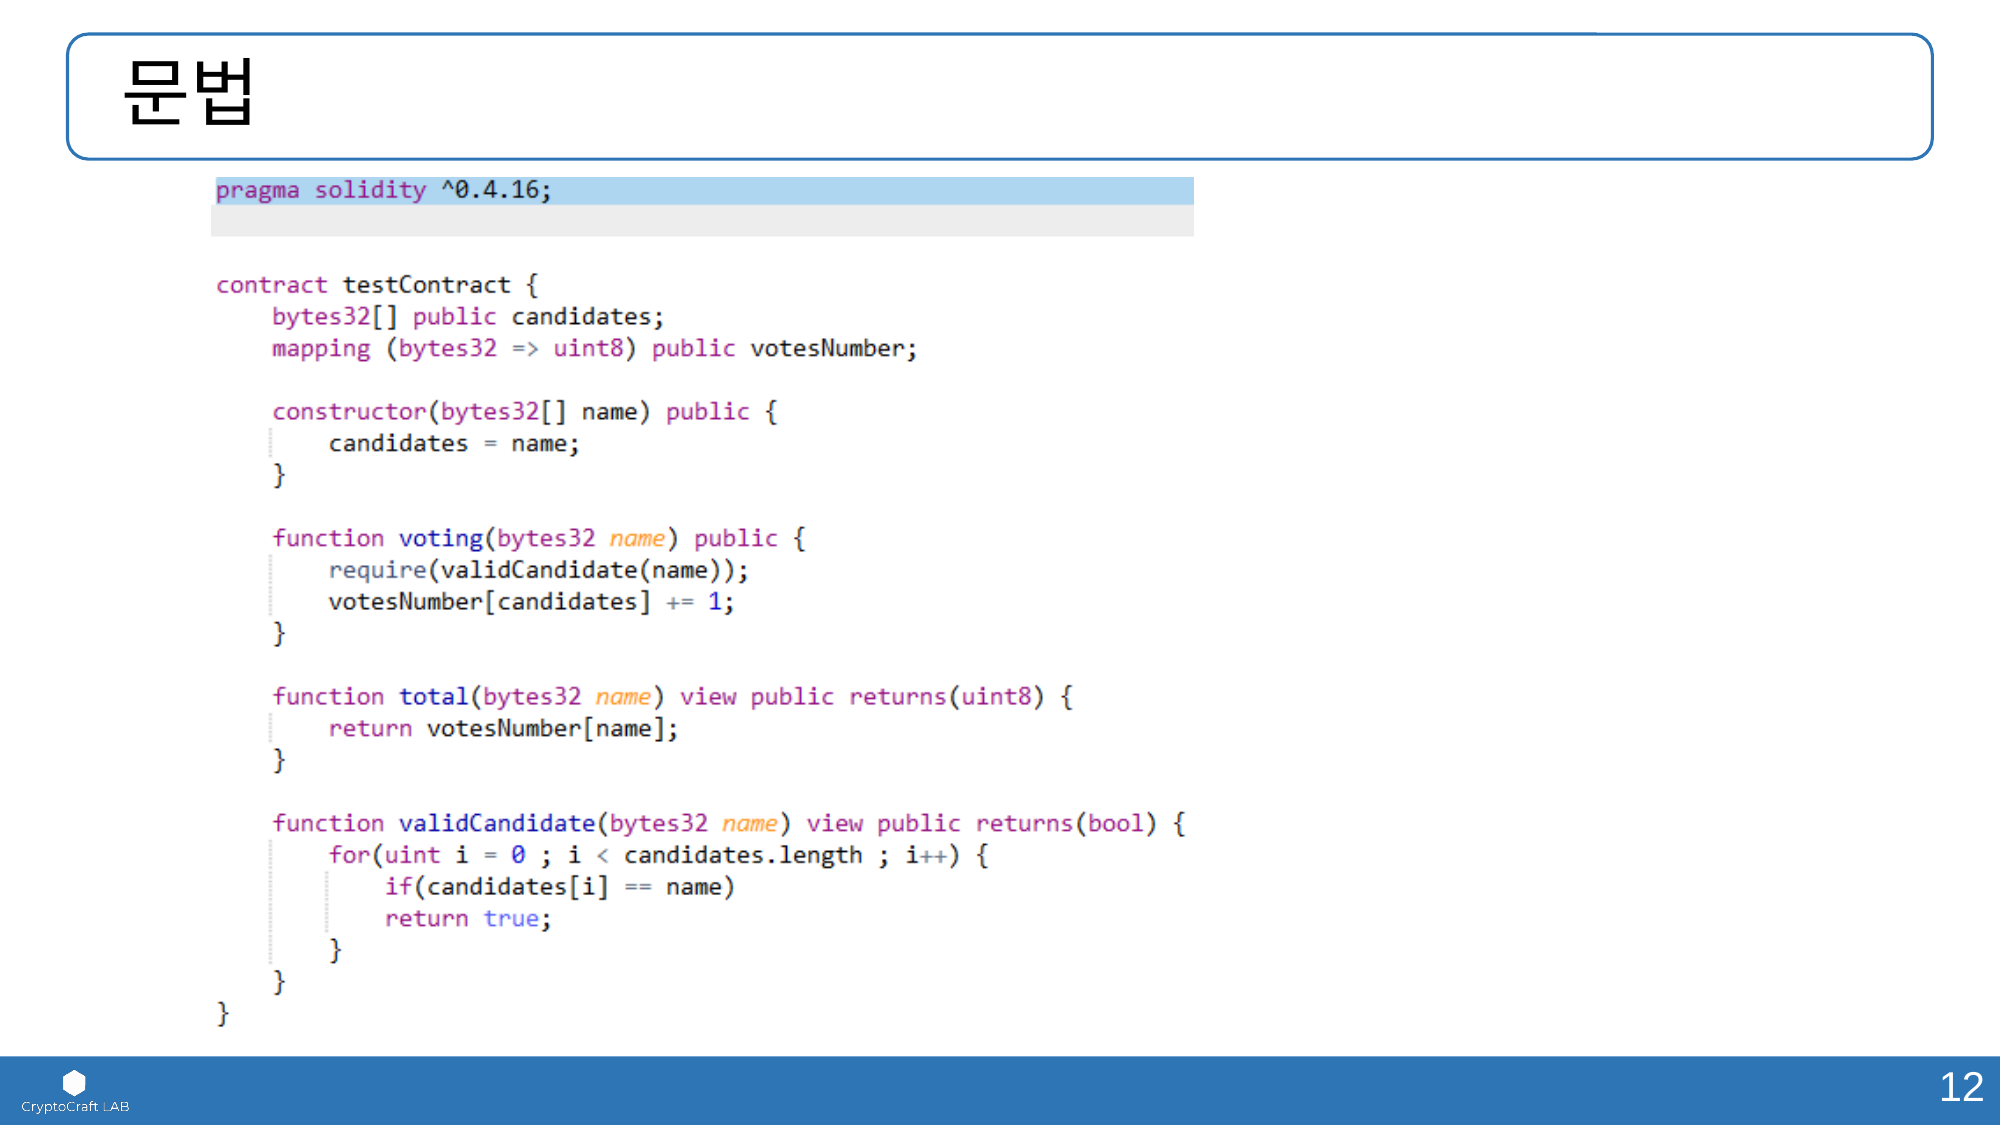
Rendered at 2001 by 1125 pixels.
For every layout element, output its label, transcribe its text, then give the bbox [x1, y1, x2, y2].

picture [211, 177, 1194, 1034]
picture [13, 1061, 138, 1123]
title 문법 [67, 34, 1933, 160]
